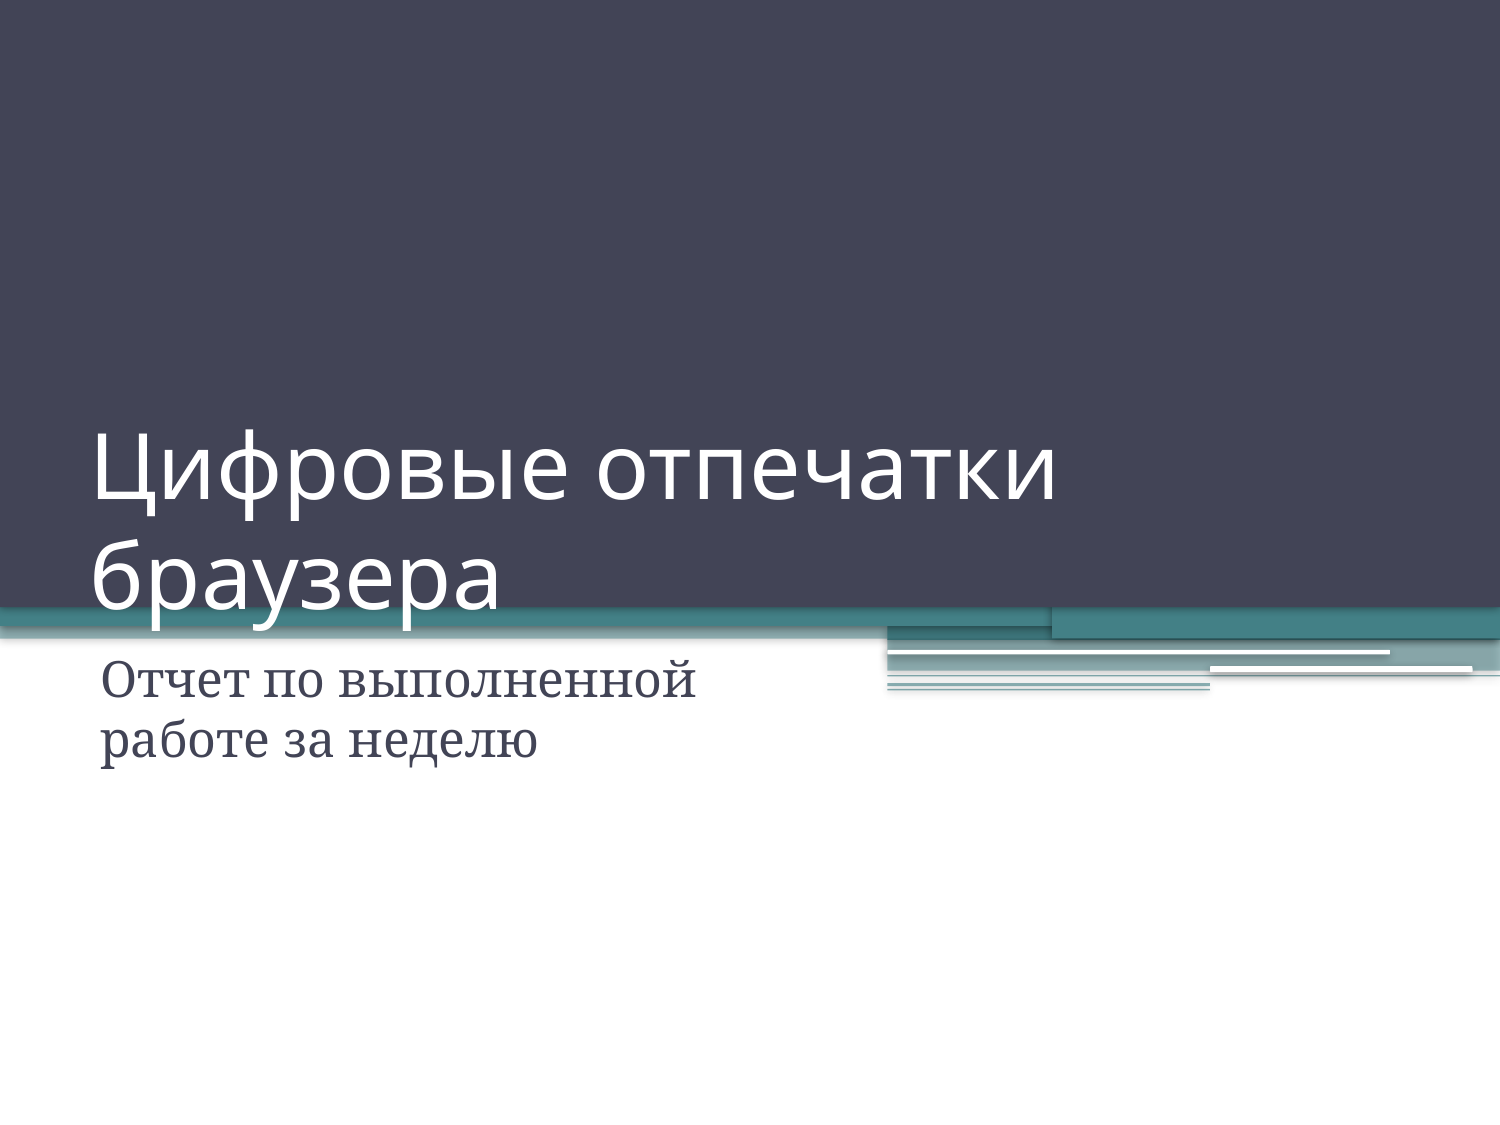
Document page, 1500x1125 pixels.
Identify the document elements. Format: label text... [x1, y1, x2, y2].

subtitle Отчет по выполненной работе за неделю [75, 639, 888, 928]
title Цифровые отпечатки браузера [75, 394, 1463, 636]
